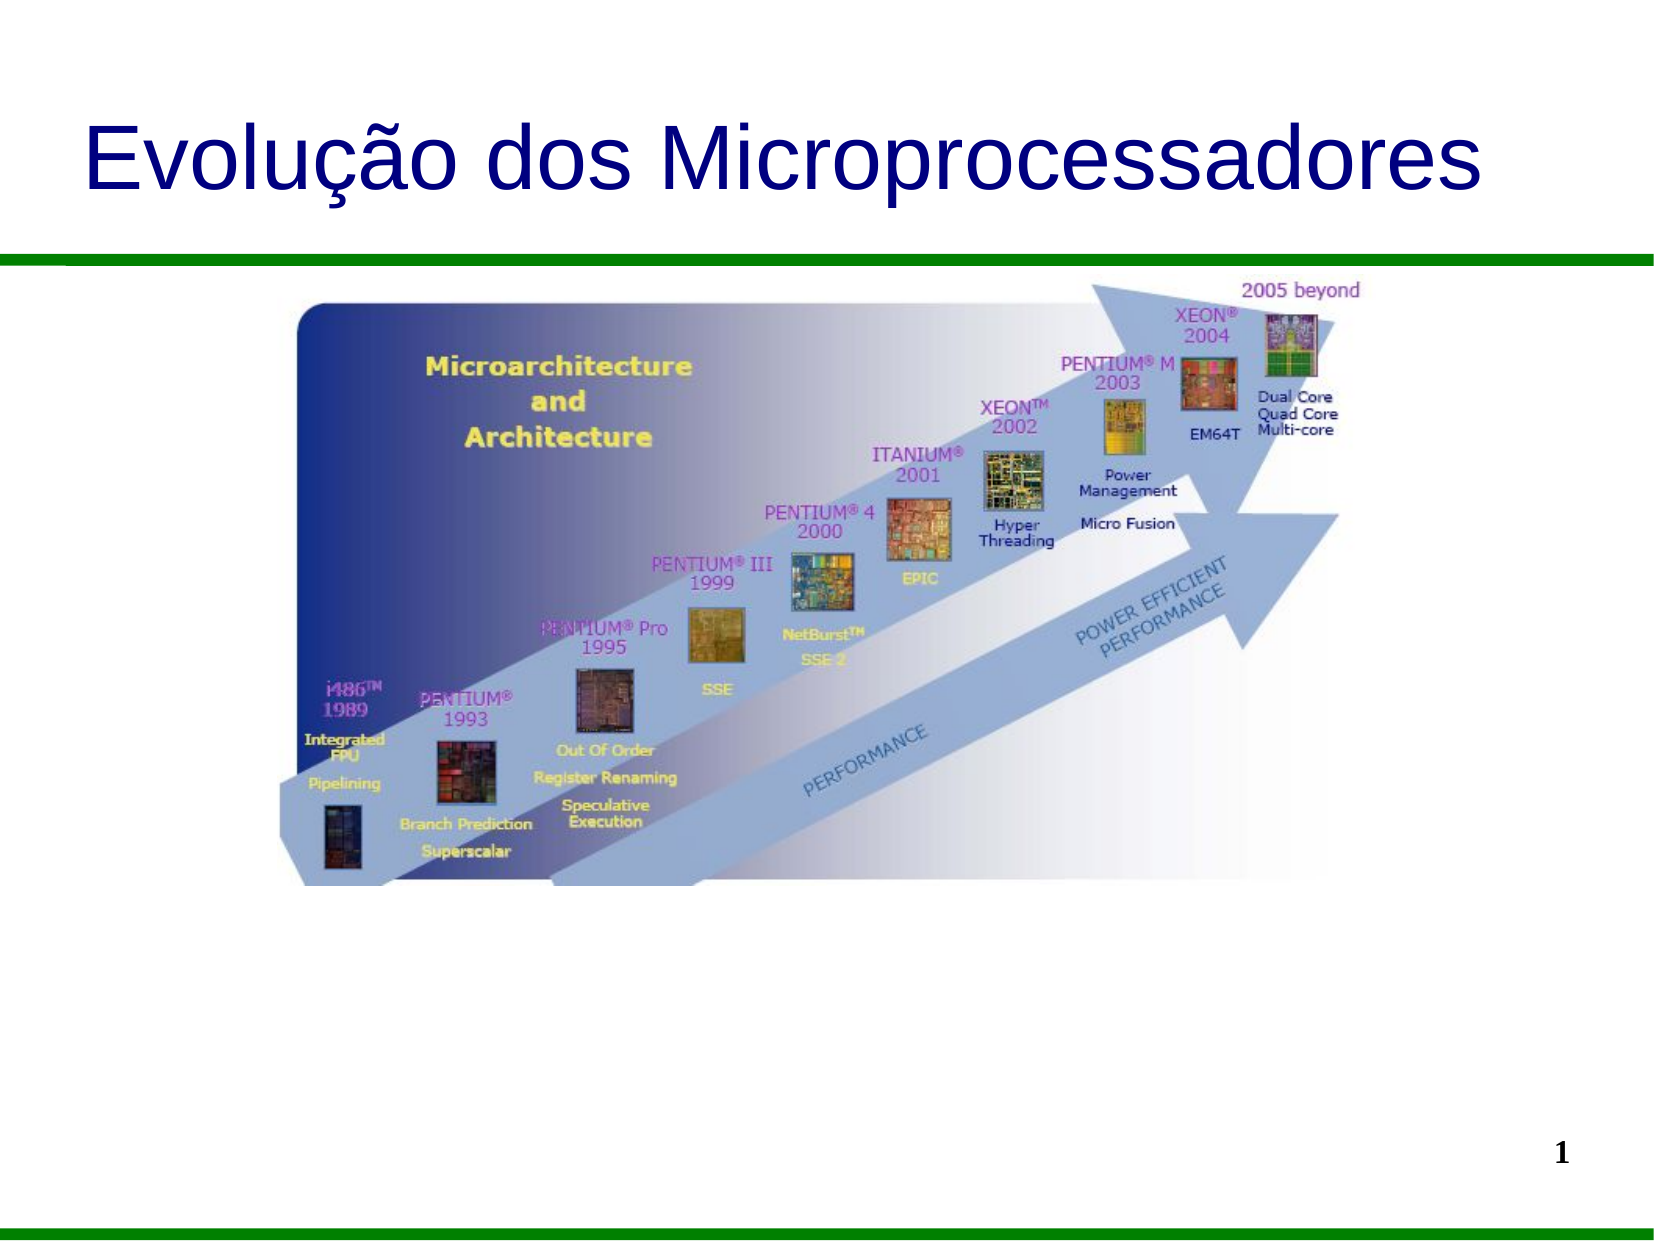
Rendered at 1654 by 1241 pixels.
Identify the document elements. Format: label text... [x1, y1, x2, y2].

slide_number 1 [1185, 1129, 1571, 1216]
title Evolução dos Microprocessadores [82, 49, 1571, 257]
picture [277, 274, 1377, 886]
